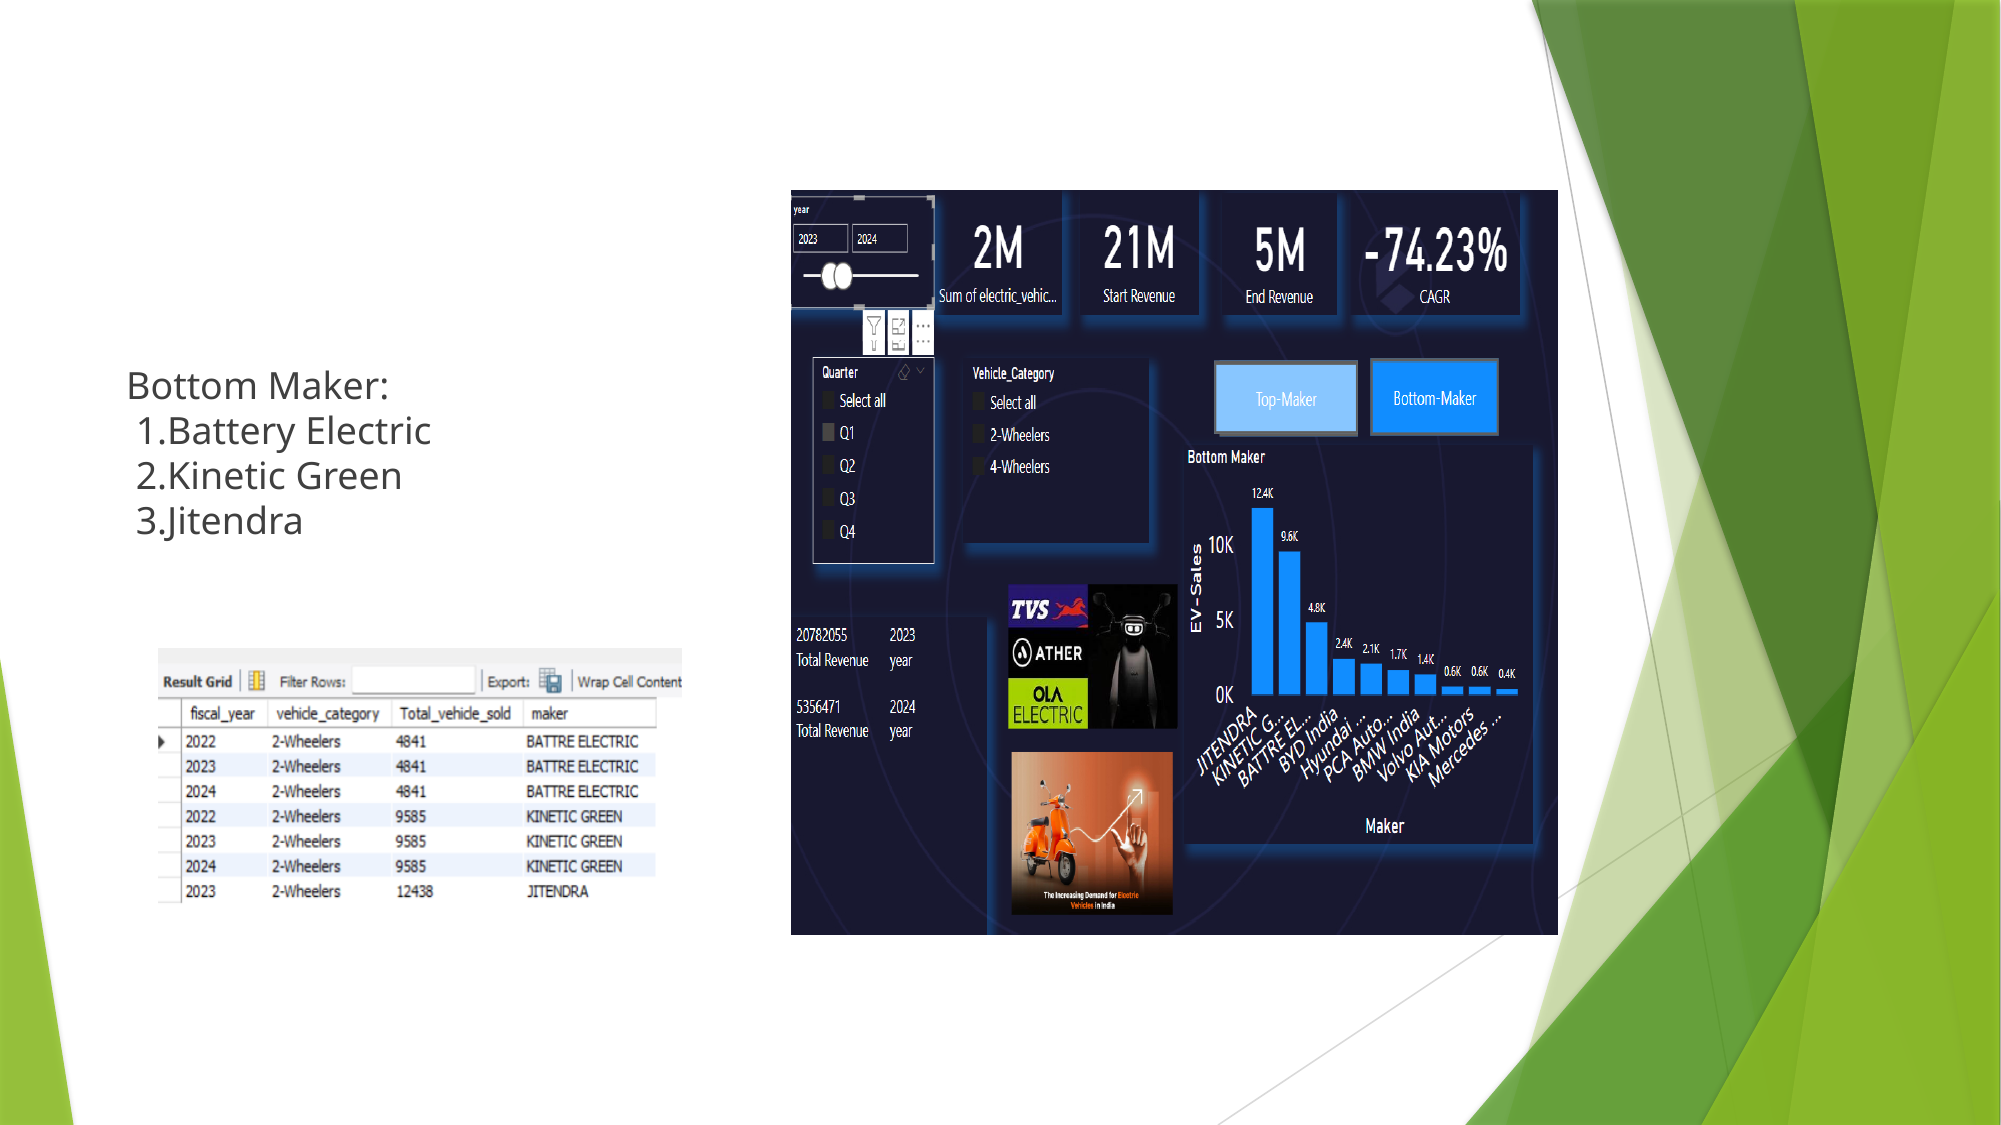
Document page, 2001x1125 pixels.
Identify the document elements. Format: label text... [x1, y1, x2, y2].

picture [790, 189, 1559, 936]
list Bottom Maker: 1.Battery Electric 2.Kinetic Green 3.Jitendra [111, 354, 1522, 992]
picture [157, 648, 683, 931]
